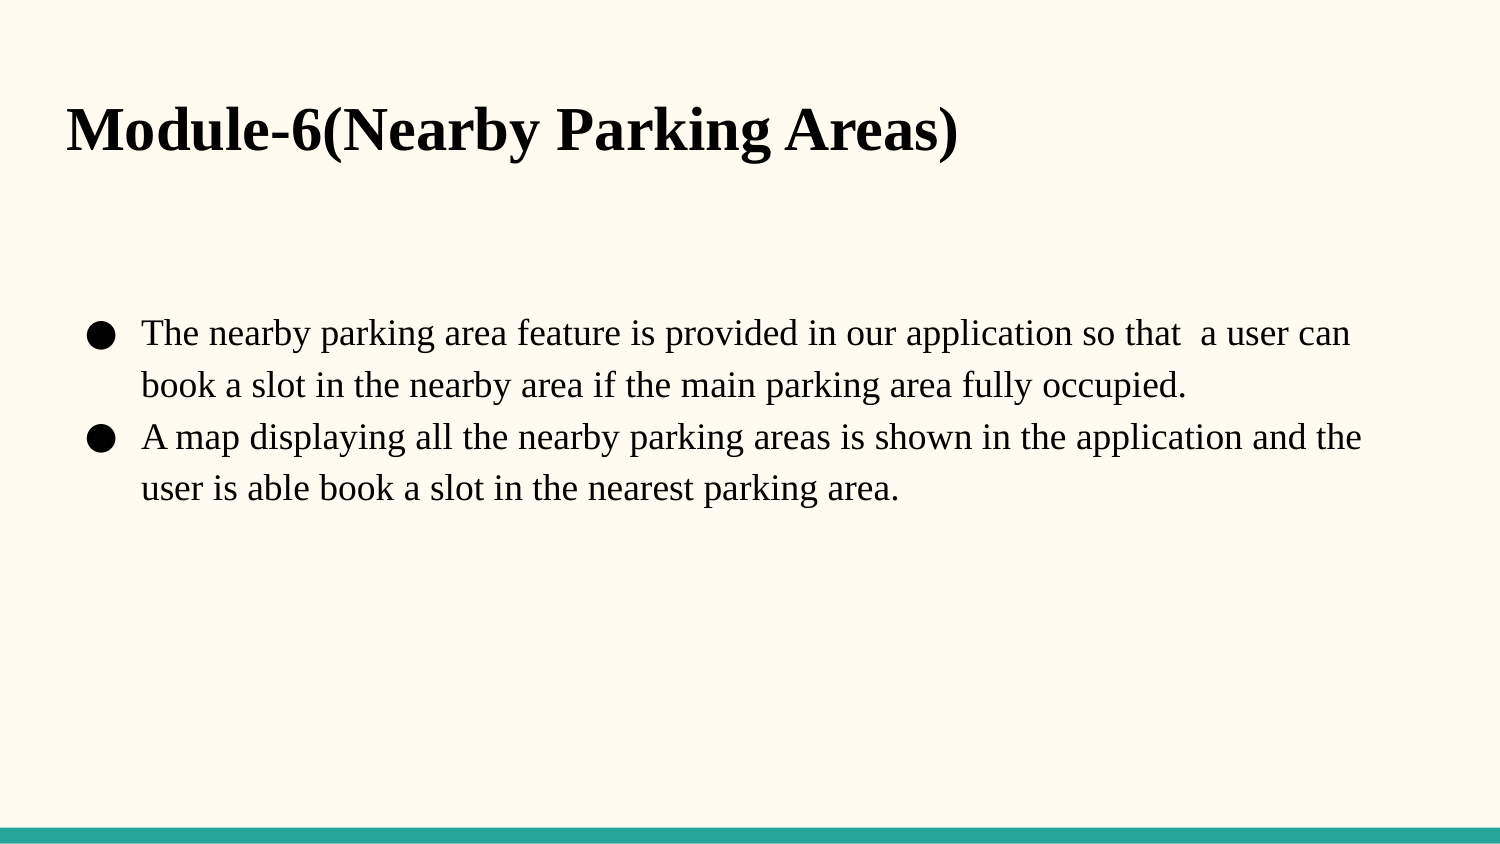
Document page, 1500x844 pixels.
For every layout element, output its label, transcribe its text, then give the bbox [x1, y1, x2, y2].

title Module-6(Nearby Parking Areas) [51, 72, 1449, 174]
list The nearby parking area feature is provided in our application so that a user can book a slot in the nearby area if the main parking area fully occupied. A map displaying all the nearby parking areas is shown in the application and the user is able book a slot in the nearest parking area. [51, 286, 1449, 844]
